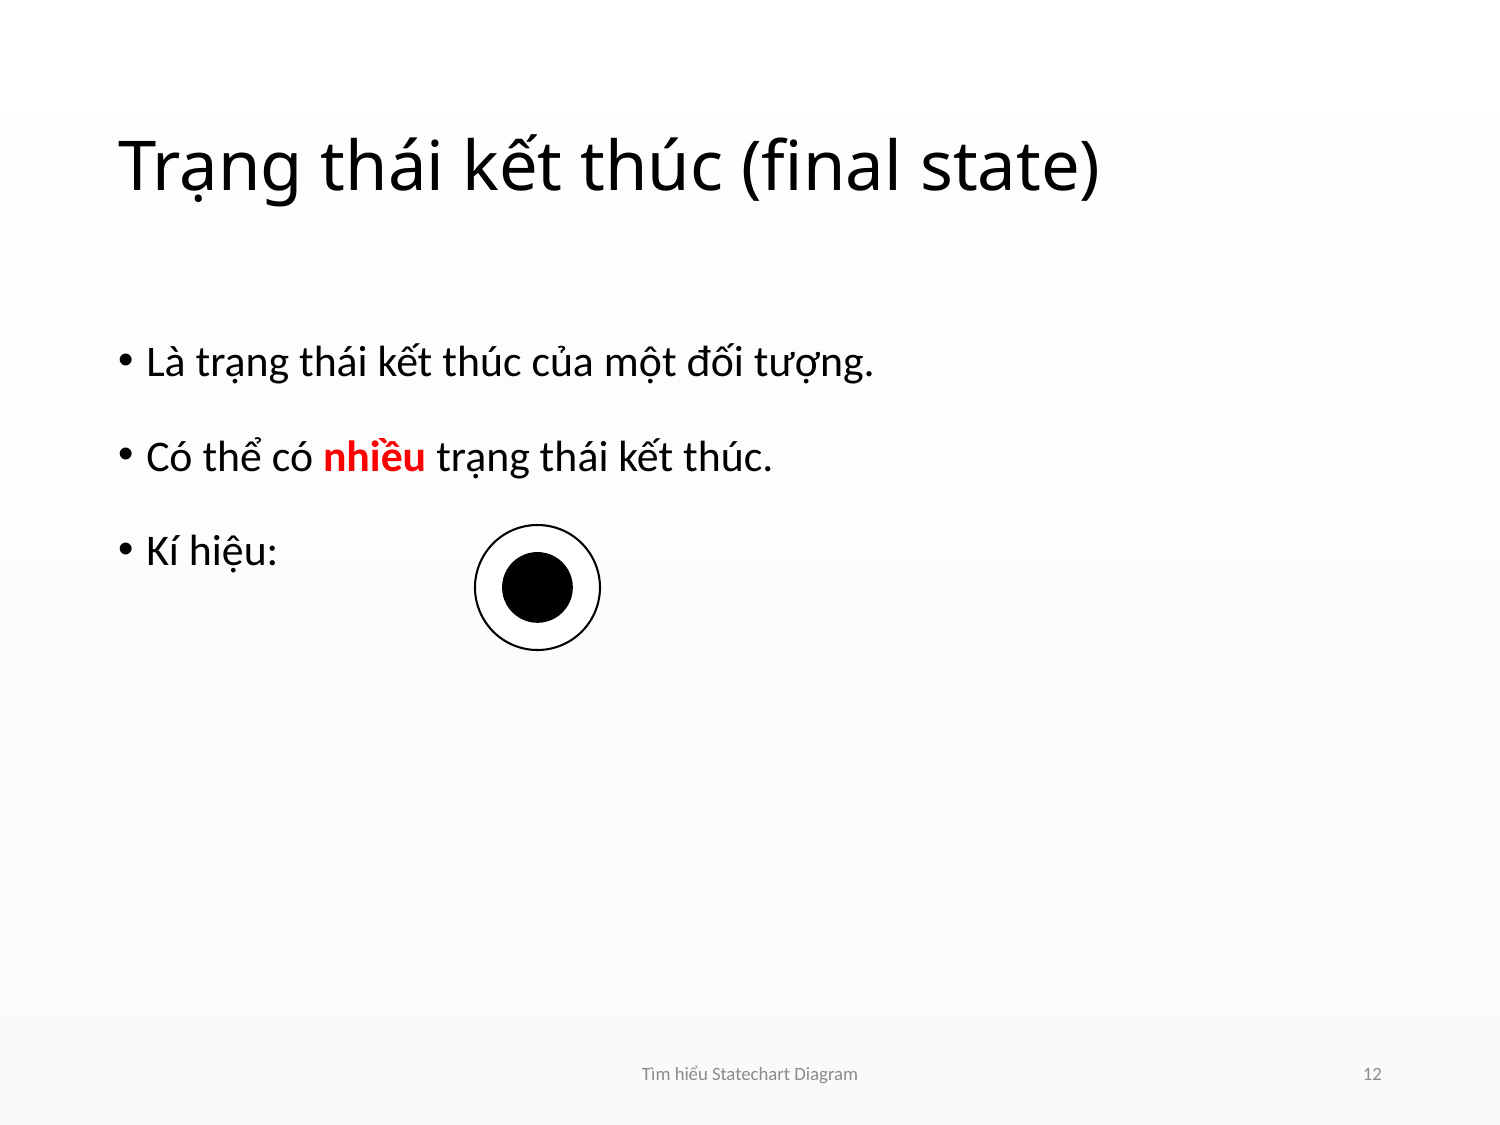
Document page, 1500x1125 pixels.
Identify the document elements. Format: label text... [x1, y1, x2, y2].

list Là trạng thái kết thúc của một đối tượng. Có thể có nhiều trạng thái kết thúc. Kí hiệu: [103, 299, 1397, 1014]
text_box [502, 552, 573, 623]
title Trạng thái kết thúc (final state) [103, 59, 1397, 278]
text_box [473, 523, 602, 652]
footer Tìm hiểu Statechart Diagram [496, 1042, 1004, 1103]
slide_number 12 [1059, 1042, 1397, 1103]
